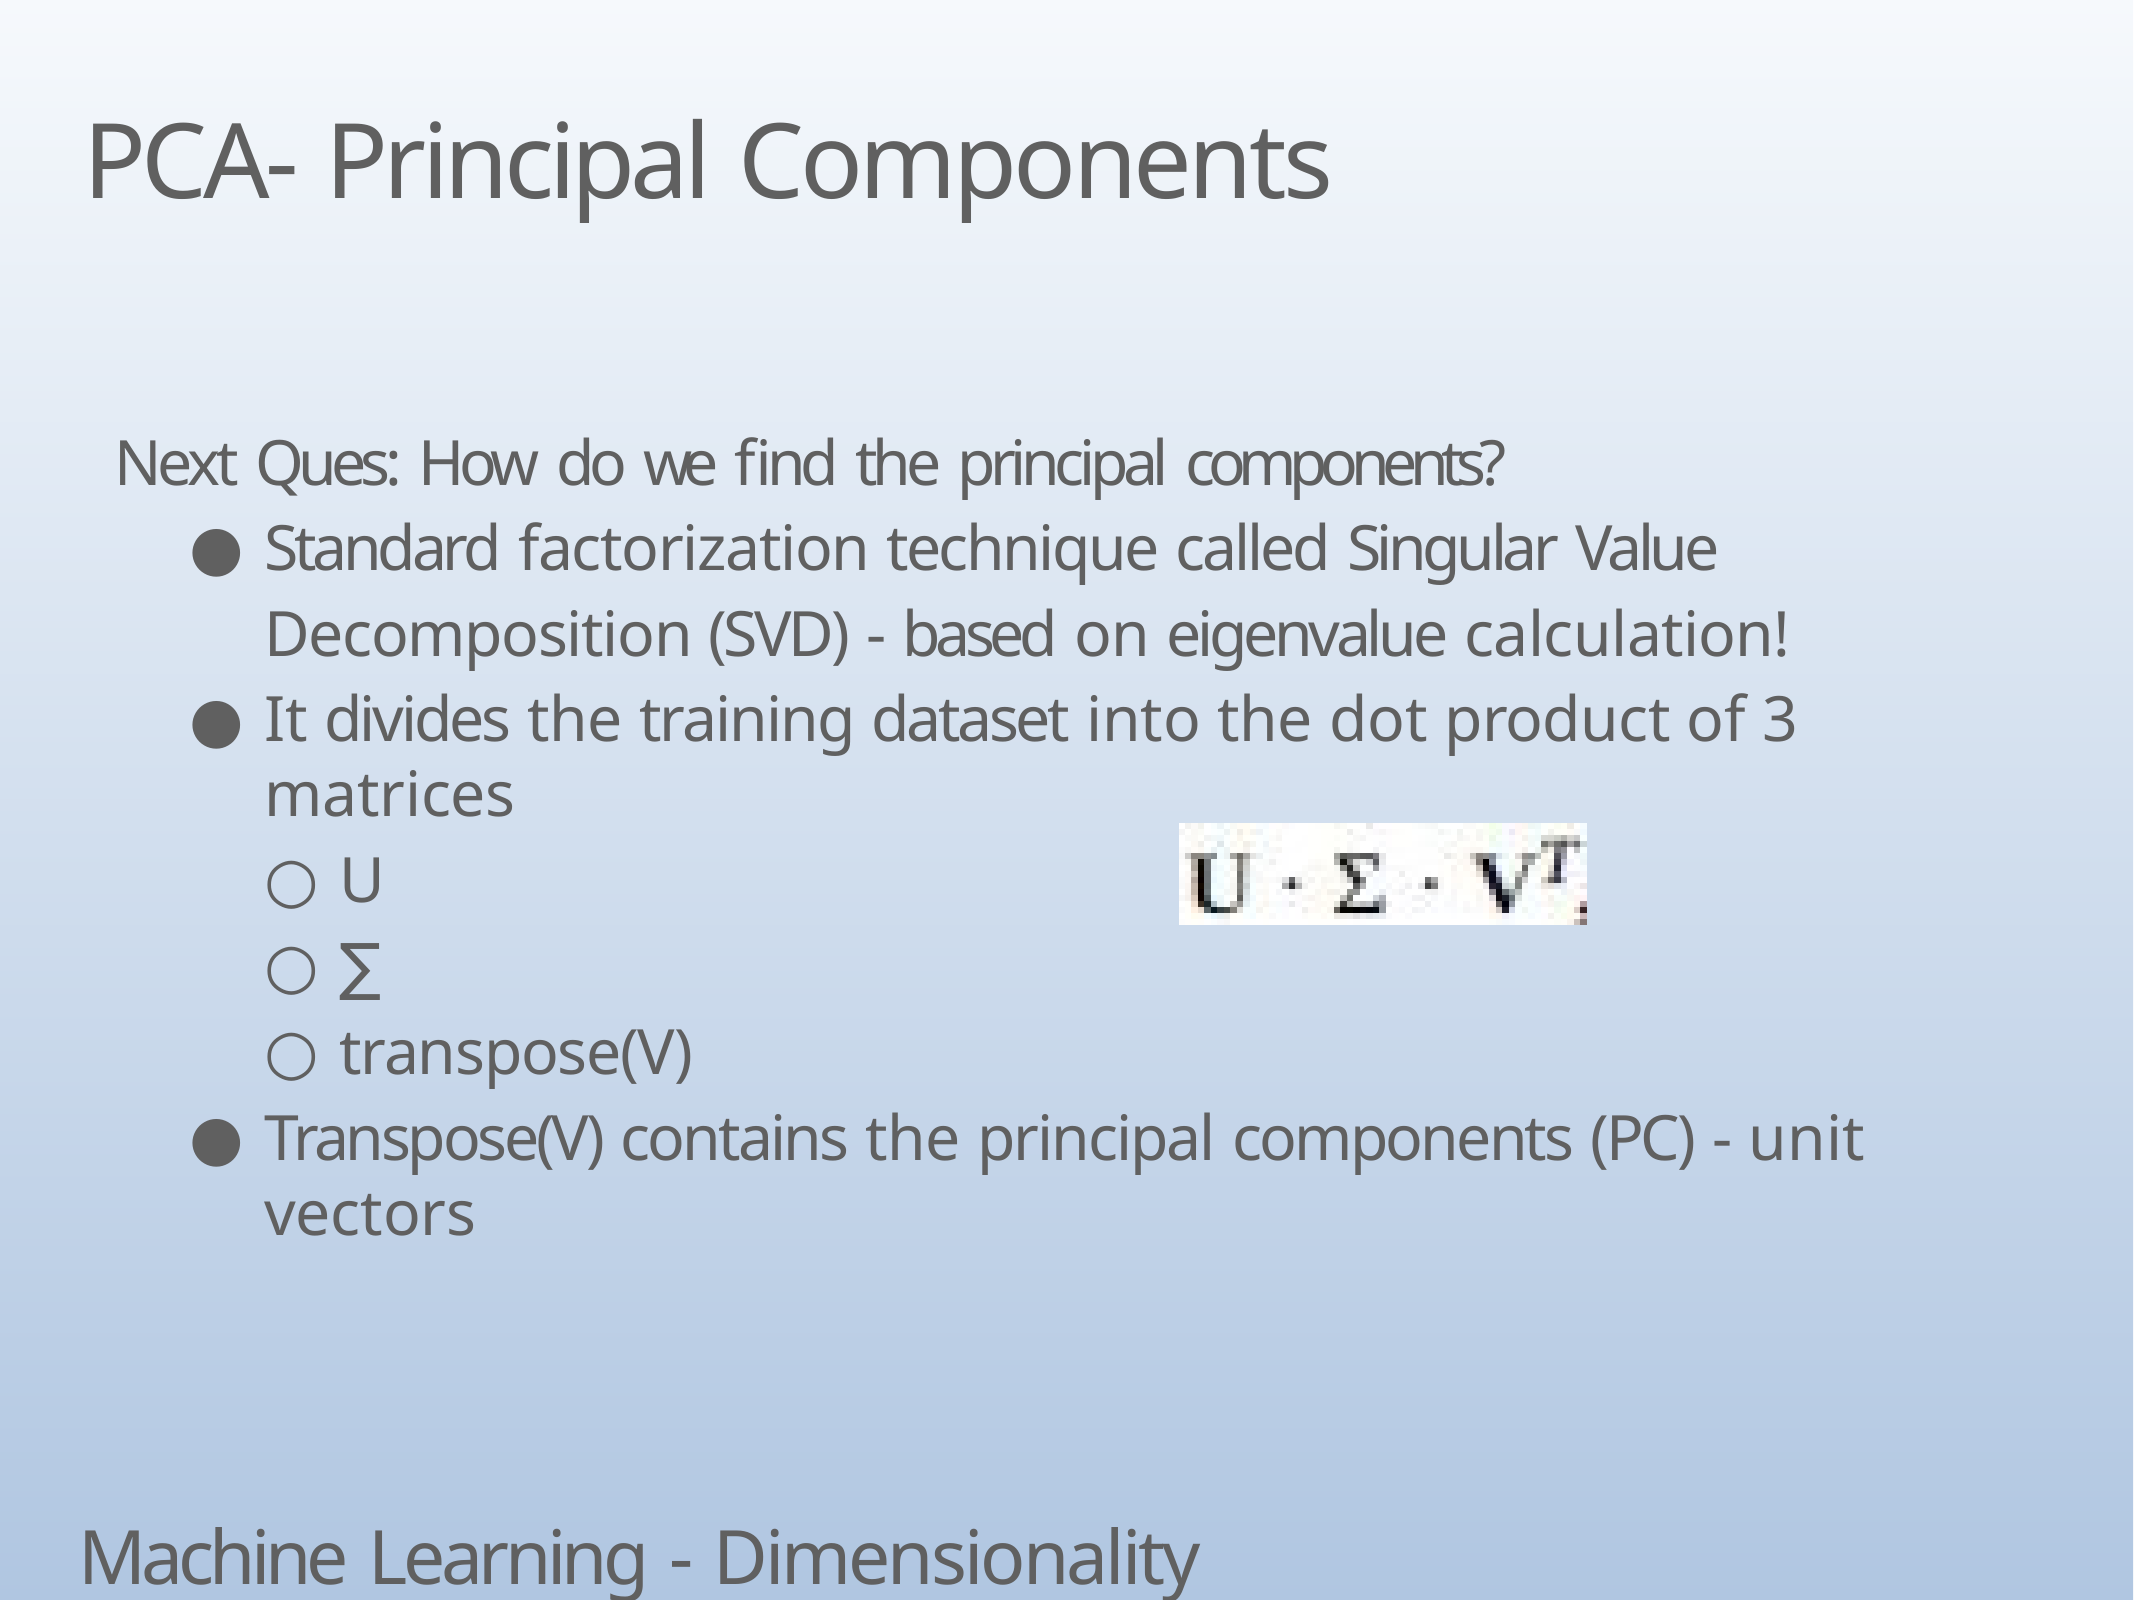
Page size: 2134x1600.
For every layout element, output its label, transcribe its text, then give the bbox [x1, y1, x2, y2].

title PCA- Principal Components [81, 92, 2007, 362]
text_box Next Ques: How do we find the principal components? Standard factorization technique called Singular Value Decomposition (SVD) - based on eigenvalue calculation! It divides the training dataset into the dot product of 3 matrices U ∑ transpose(V) Transpose(V) contains the principal components (PC) - unit vectors [112, 409, 2025, 1248]
picture [1179, 823, 1587, 926]
footer Machine Learning - Dimensionality Reduction [76, 1503, 1457, 1600]
